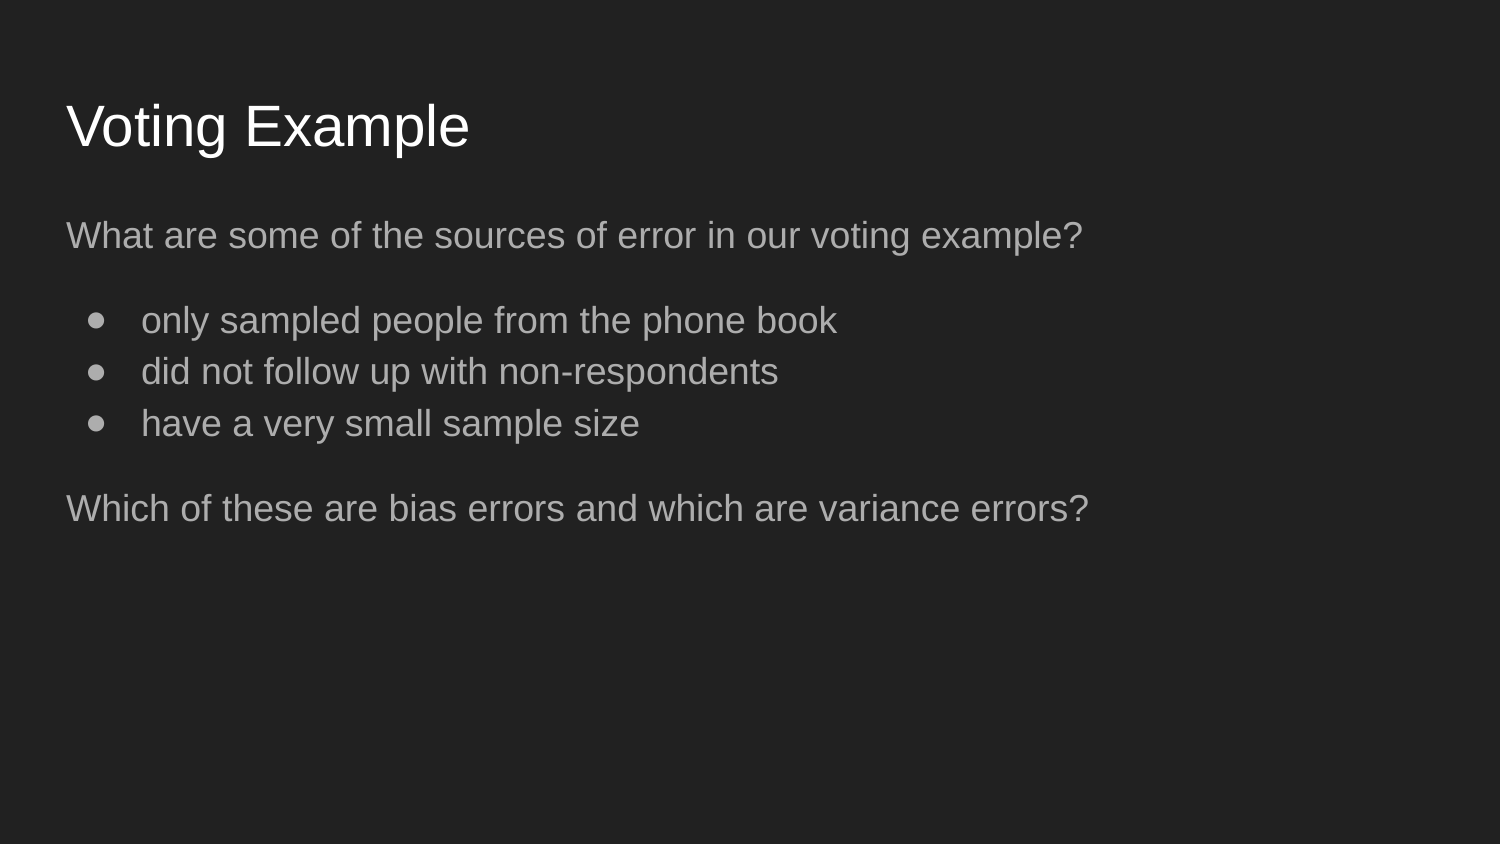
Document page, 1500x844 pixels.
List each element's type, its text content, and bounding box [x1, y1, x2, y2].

title Voting Example [51, 72, 1449, 167]
list What are some of the sources of error in our voting example? only sampled people from the phone book did not follow up with non-respondents have a very small sample size Which of these are bias errors and which are variance errors? [51, 189, 1449, 750]
